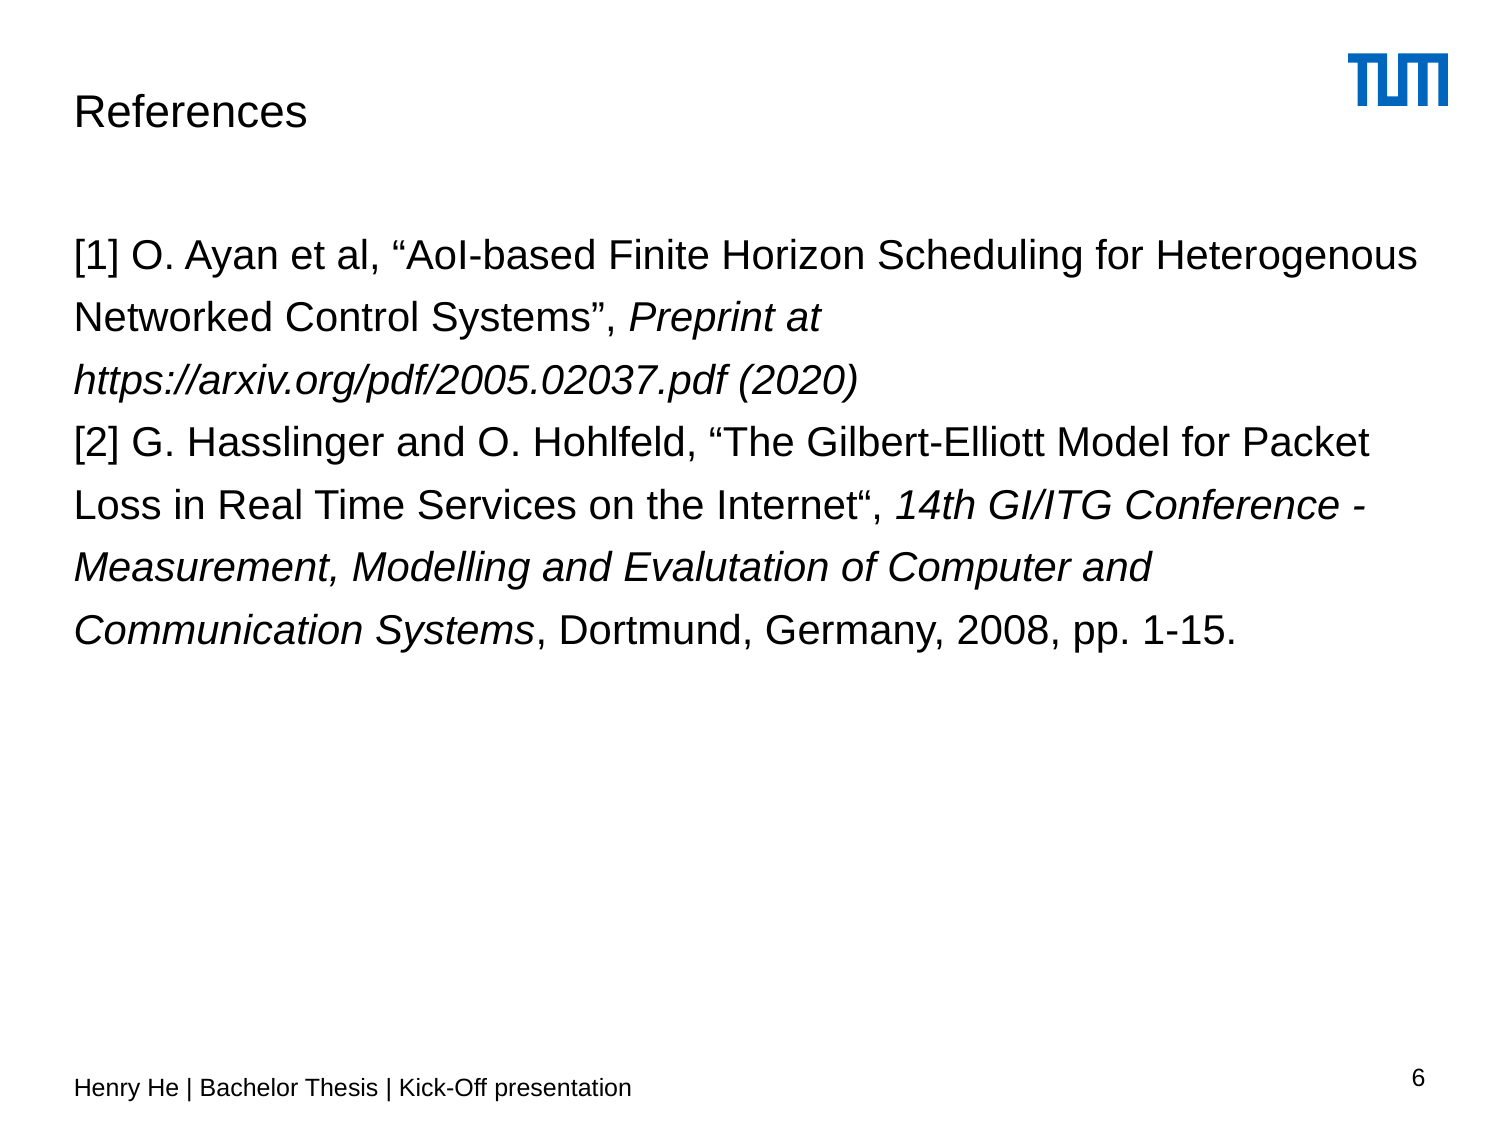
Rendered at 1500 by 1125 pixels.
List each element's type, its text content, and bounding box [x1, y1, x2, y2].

slide_number 6 [1273, 1054, 1441, 1115]
list [1] O. Ayan et al, “AoI-based Finite Horizon Scheduling for Heterogenous Networked Control Systems”, Preprint at https://arxiv.org/pdf/2005.02037.pdf (2020) [2] G. Hasslinger and O. Hohlfeld, “The Gilbert-Elliott Model for Packet Loss in Real Time Services on the Internet“, 14th GI/ITG Conference - Measurement, Modelling and Evalutation of Computer and Communication Systems, Dortmund, Germany, 2008, pp. 1-15. [58, 207, 1441, 1029]
title References [58, 60, 1230, 120]
